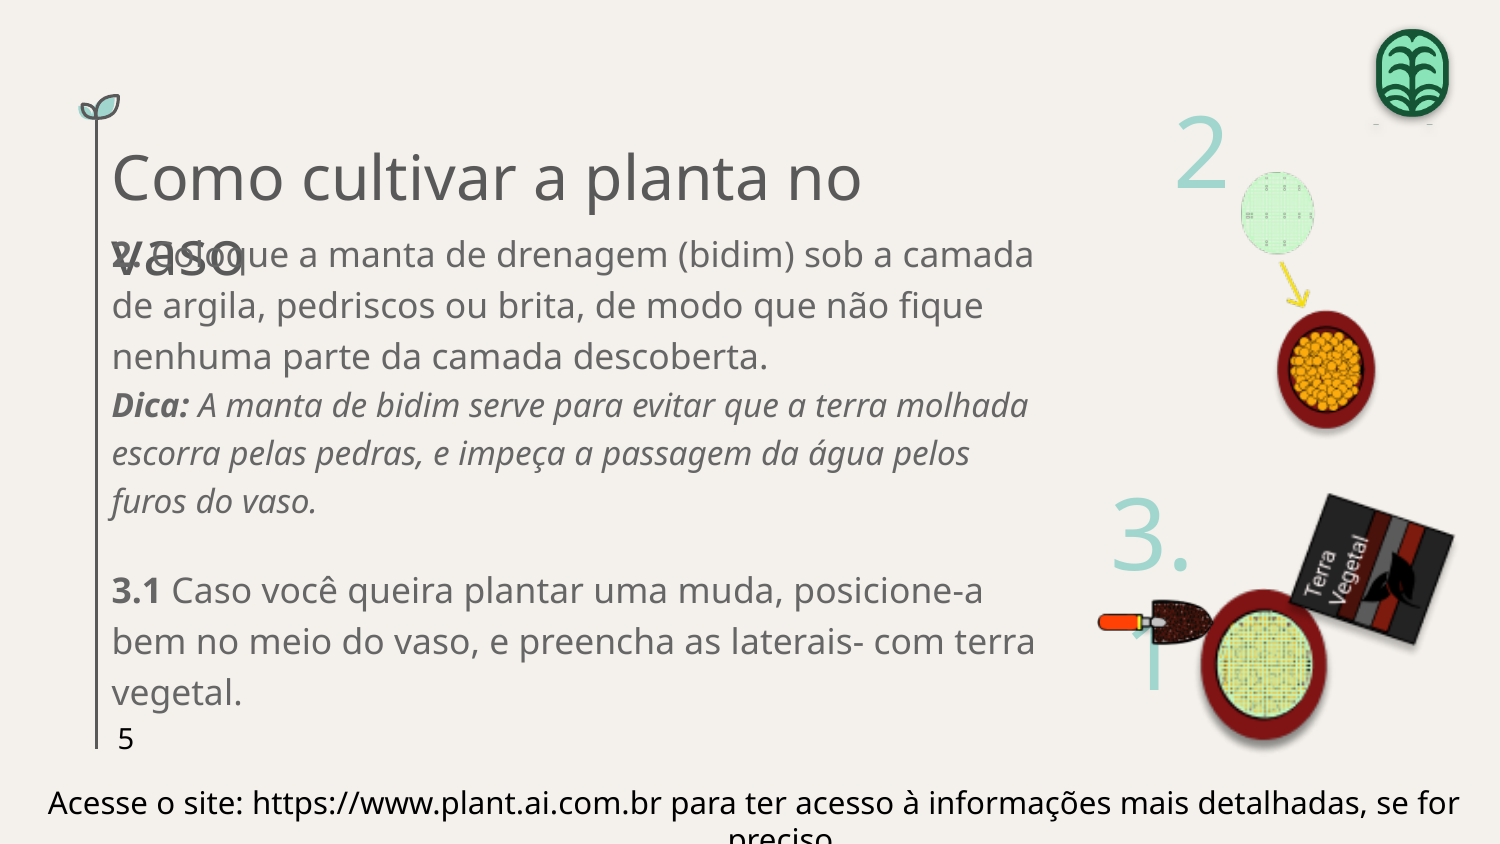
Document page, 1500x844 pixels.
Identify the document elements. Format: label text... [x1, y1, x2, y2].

title 2. Coloque a manta de drenagem (bidim) sob a camada de argila, pedriscos ou brita, de modo que não fique nenhuma parte da camada descoberta. Dica: A manta de bidim serve para evitar que a terra molhada escorra pelas pedras, e impeça a passagem da água pelos furos do vaso. 3.1 Caso você queira plantar uma muda, posicione-a bem no meio do vaso, e preencha as laterais- com terra vegetal. [96, 254, 1062, 728]
text_box Acesse o site: https://www.plant.ai.com.br para ter acesso à informações mais detalhadas, se for preciso. [0, 767, 1500, 819]
title Como cultivar a planta no vaso [96, 122, 986, 235]
picture [1239, 171, 1382, 443]
title 2 [1131, 73, 1273, 203]
picture [1336, 12, 1488, 125]
title 3.1 [1081, 455, 1223, 585]
slide_number ‹#› [102, 704, 193, 767]
picture [1096, 491, 1464, 758]
